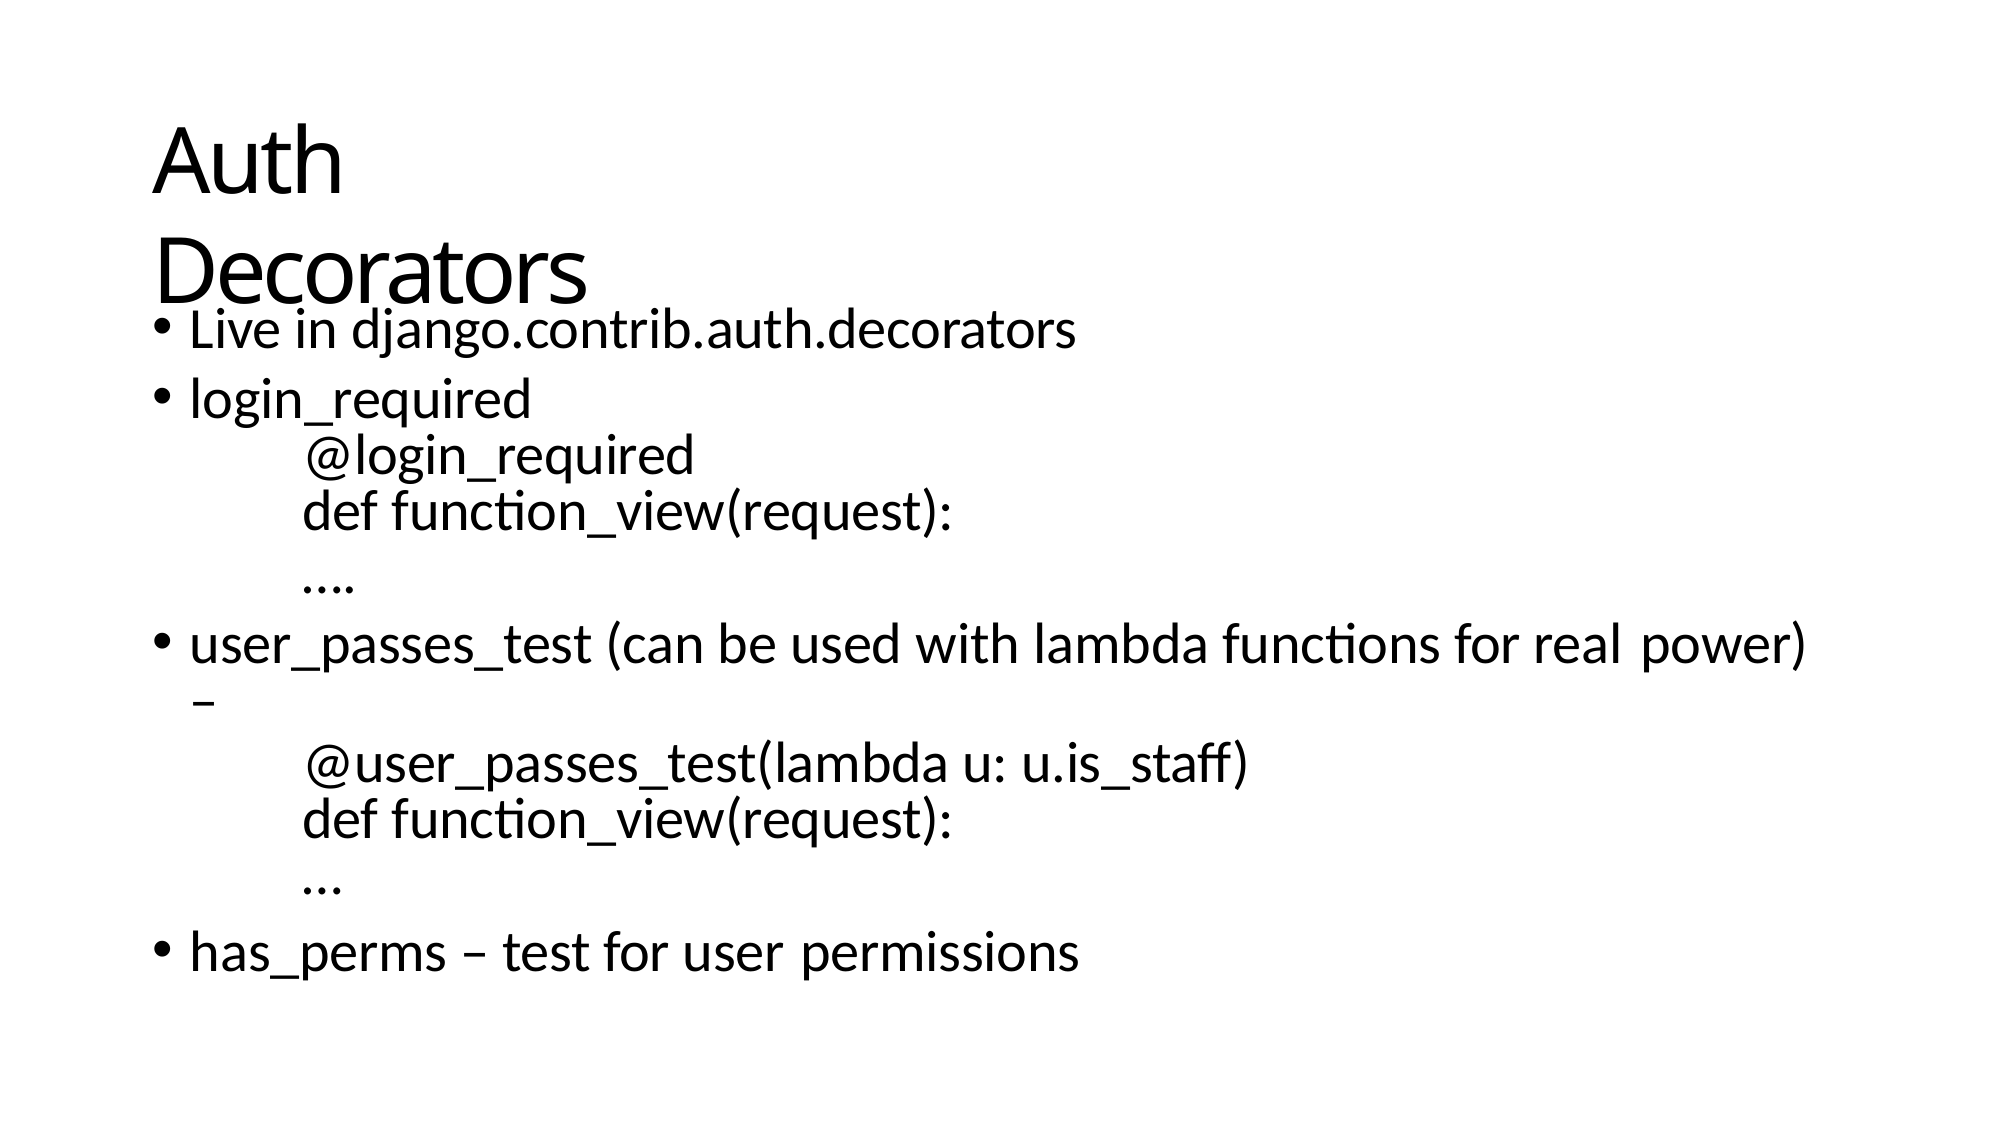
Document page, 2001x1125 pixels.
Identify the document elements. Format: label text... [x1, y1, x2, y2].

title Auth Decorators [150, 100, 755, 323]
text_box Live in django.contrib.auth.decorators login_required @login_required def function_view(request): …. user_passes_test (can be used with lambda functions for real power) – @user_passes_test(lambda u: u.is_staff) def function_view(request): … has_perms – test for user permissions [152, 281, 1820, 984]
